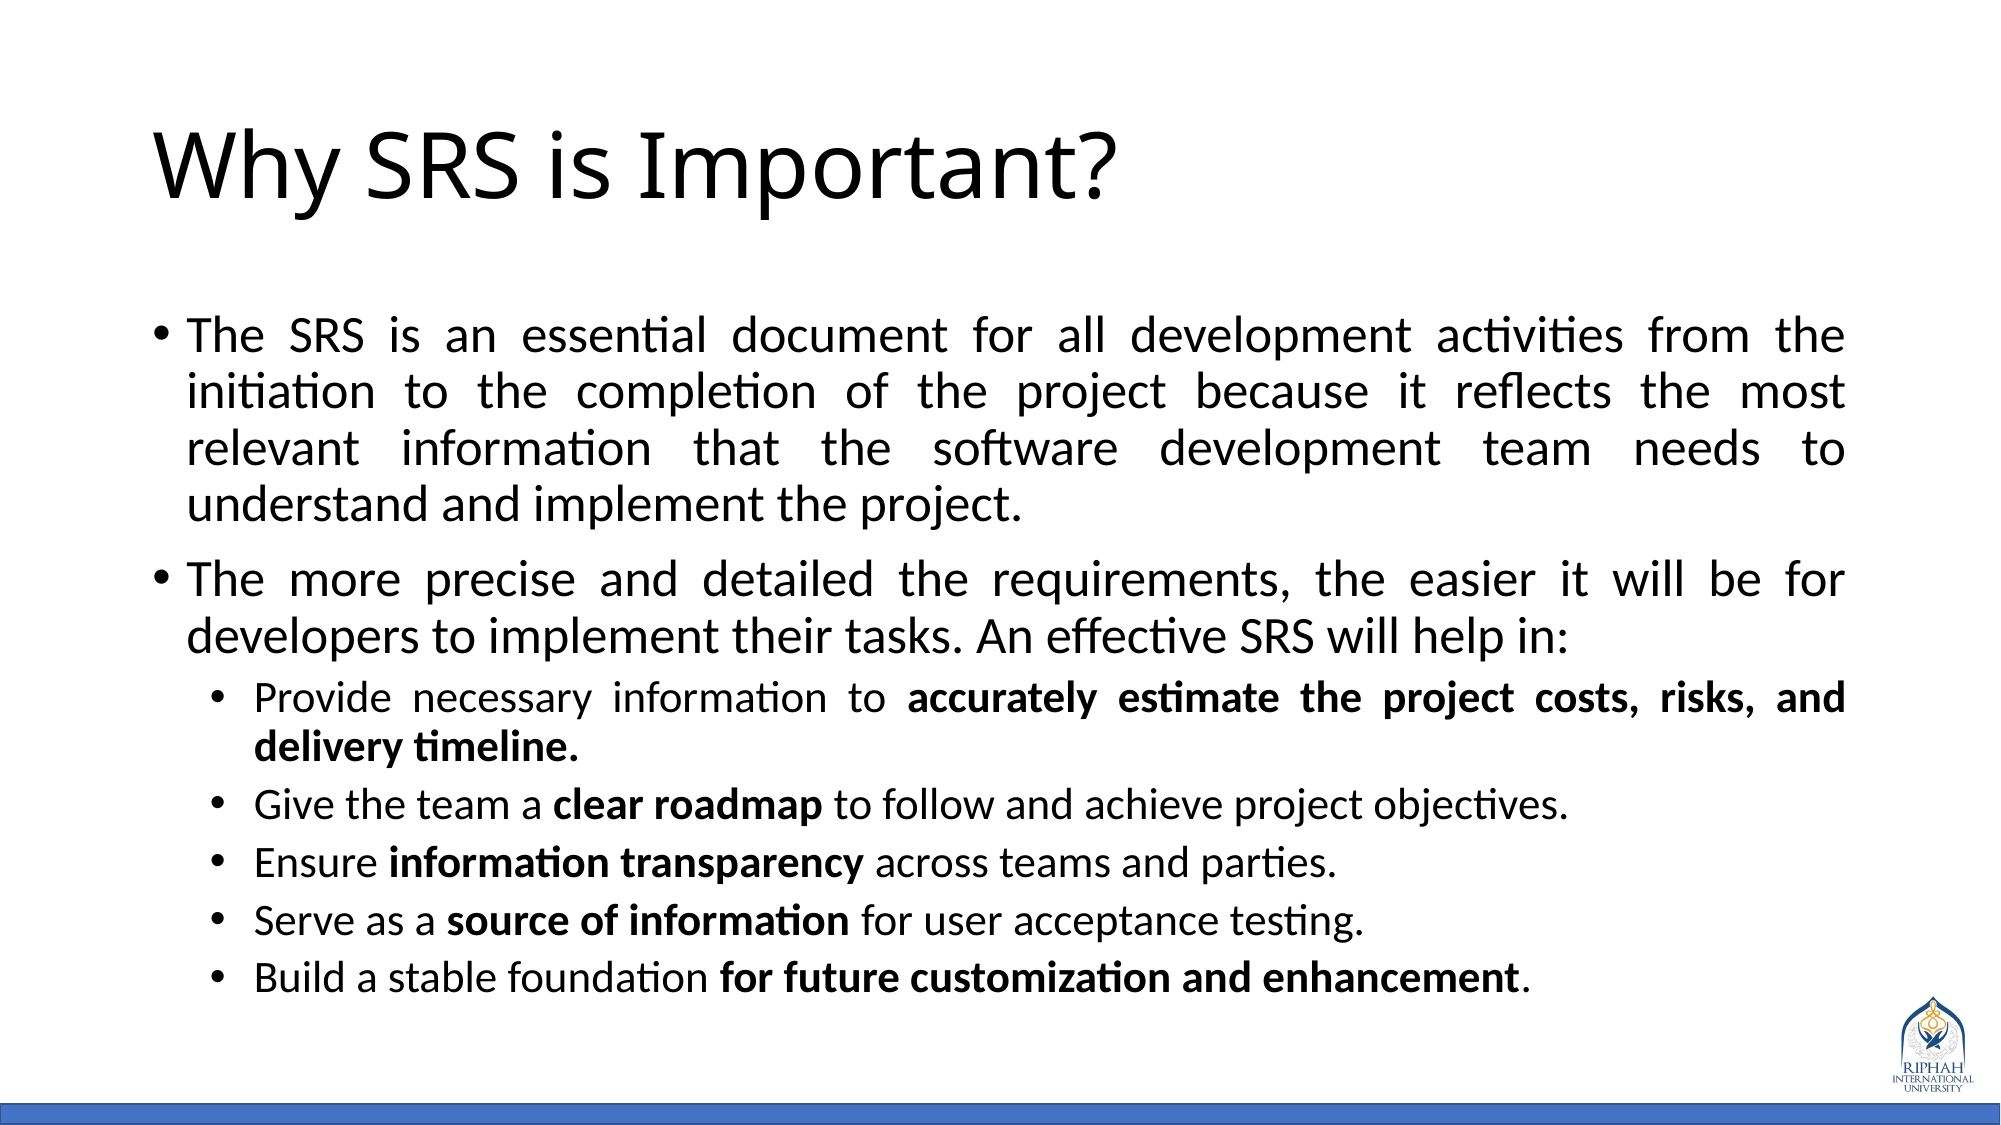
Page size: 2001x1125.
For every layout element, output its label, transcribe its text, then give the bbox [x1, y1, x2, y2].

list The SRS is an essential document for all development activities from the initiation to the completion of the project because it reflects the most relevant information that the software development team needs to understand and implement the project. The more precise and detailed the requirements, the easier it will be for developers to implement their tasks. An effective SRS will help in: Provide necessary information to accurately estimate the project costs, risks, and delivery timeline. Give the team a clear roadmap to follow and achieve project objectives. Ensure information transparency across teams and parties. Serve as a source of information for user acceptance testing. Build a stable foundation for future customization and enhancement. [137, 299, 1863, 1014]
title Why SRS is Important? [137, 59, 1863, 278]
picture [1872, 983, 1994, 1103]
